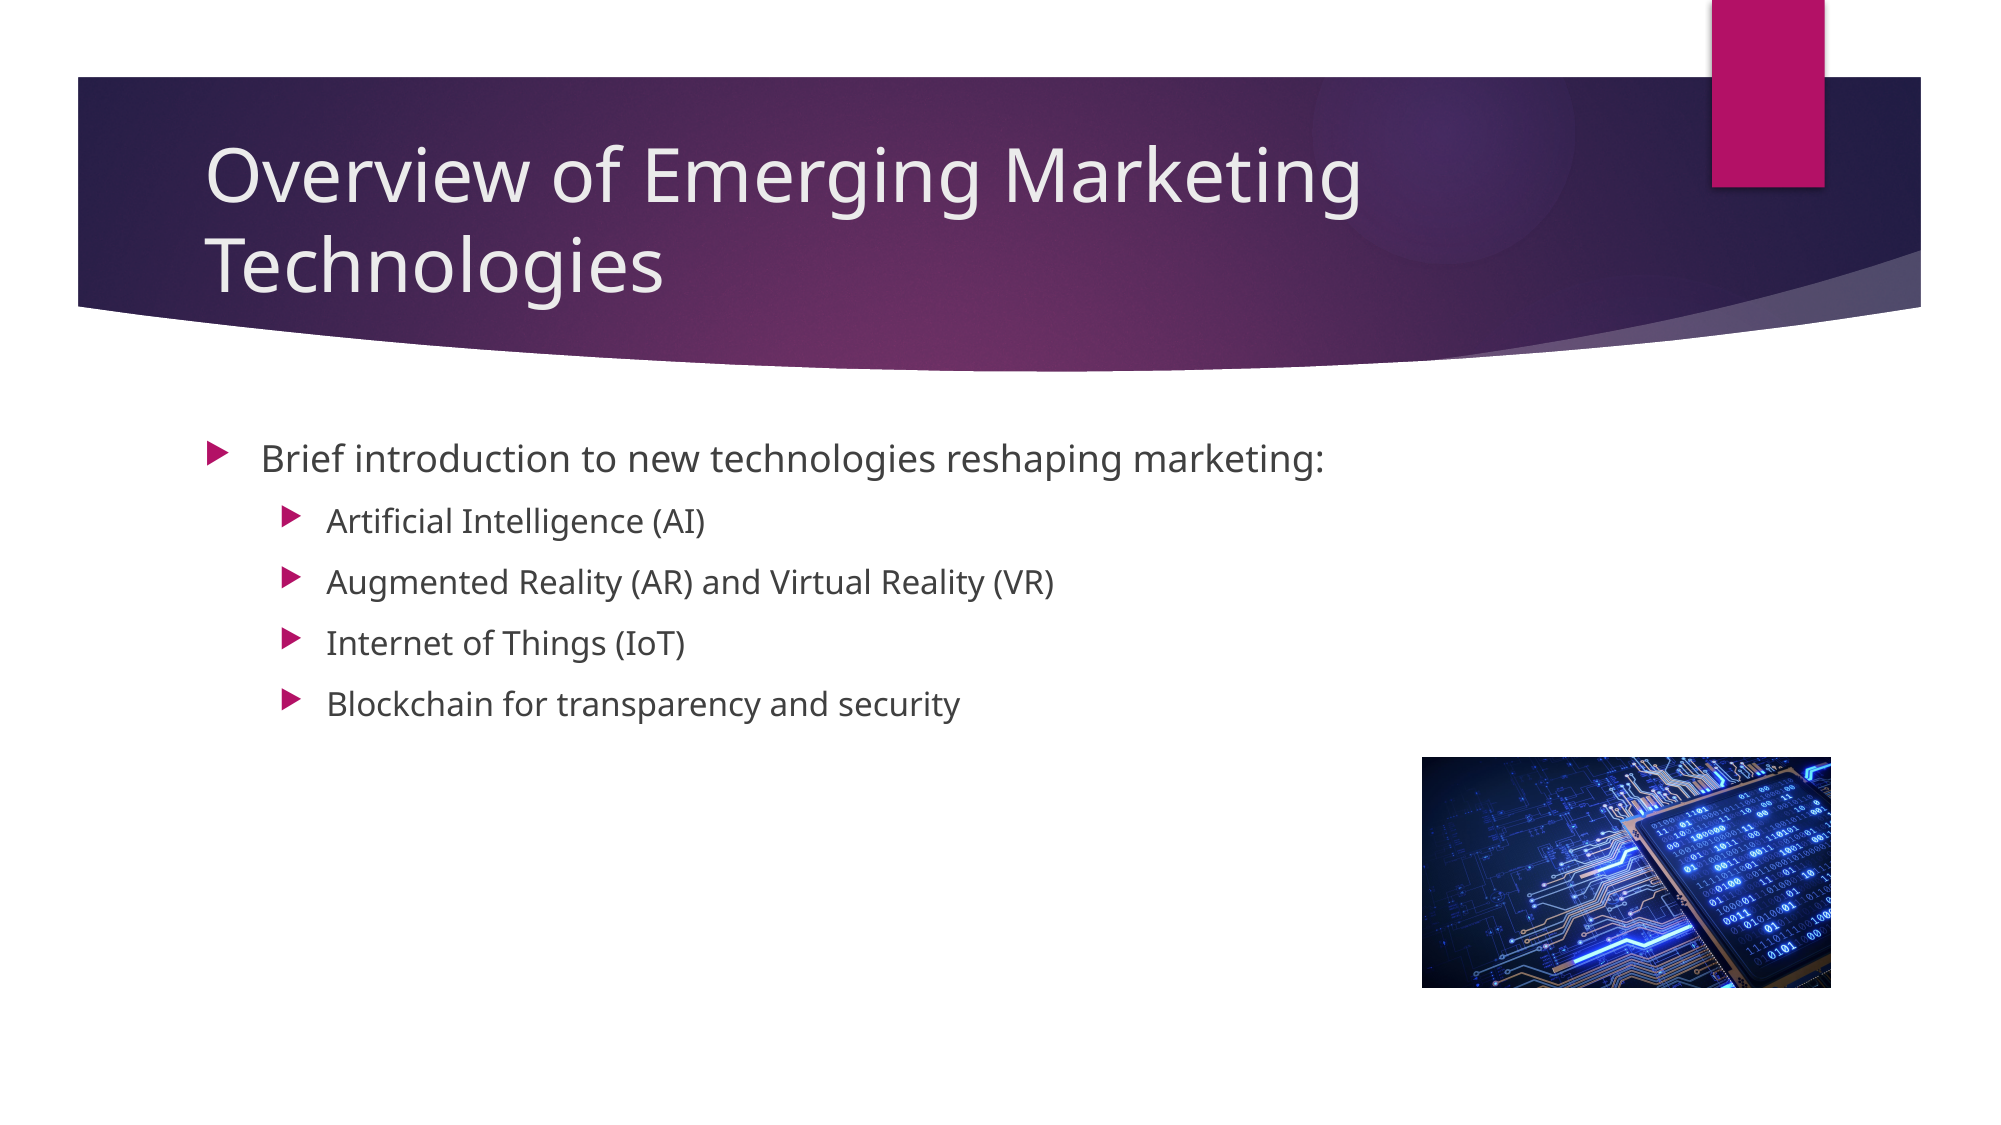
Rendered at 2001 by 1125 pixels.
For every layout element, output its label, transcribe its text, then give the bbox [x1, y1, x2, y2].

title Overview of Emerging Marketing Technologies [189, 159, 1627, 276]
list Brief introduction to new technologies reshaping marketing: Artificial Intelligence (AI) Augmented Reality (AR) and Virtual Reality (VR) Internet of Things (IoT) Blockchain for transparency and security [189, 427, 1638, 988]
picture [1422, 757, 1832, 988]
